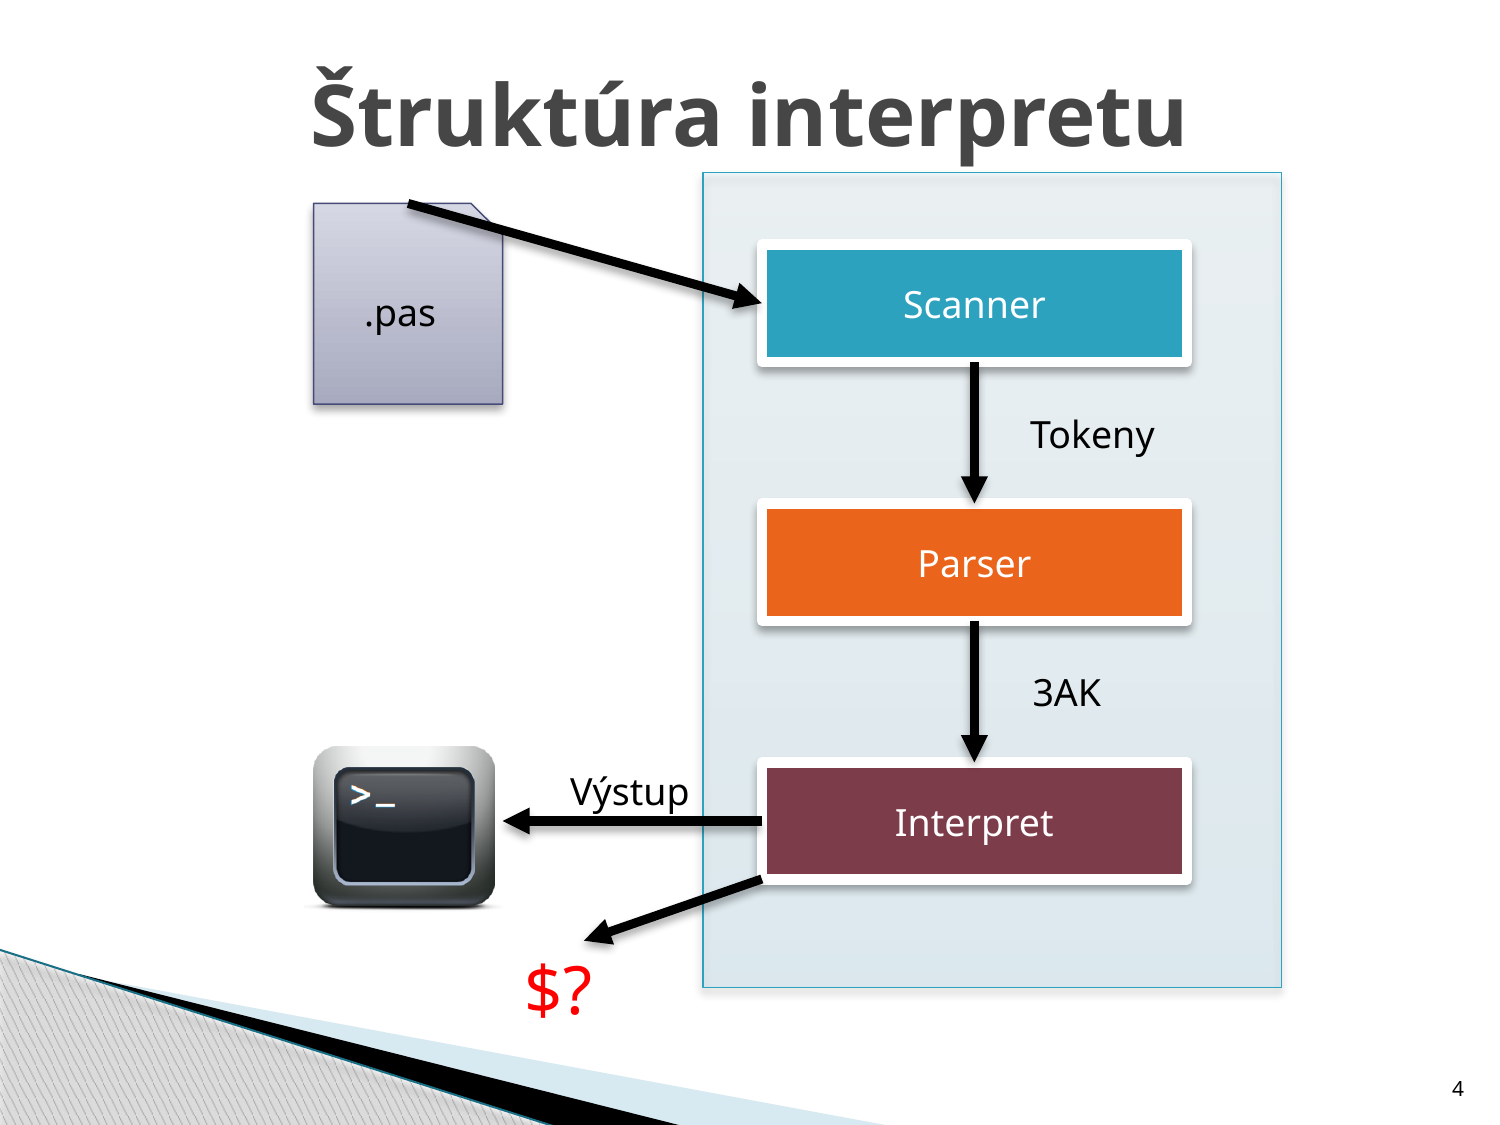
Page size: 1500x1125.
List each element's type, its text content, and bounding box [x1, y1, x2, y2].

text_box 3AK [1017, 661, 1136, 721]
text_box Scanner [757, 239, 1192, 367]
title Štruktúra interpretu [75, 18, 1425, 206]
picture [303, 721, 503, 921]
text_box Tokeny [1015, 403, 1223, 464]
text_box [702, 206, 1282, 988]
text_box Výstup [555, 760, 733, 820]
text_box Interpret [757, 757, 1192, 885]
slide_number 4 [1418, 1051, 1479, 1112]
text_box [583, 878, 763, 941]
text_box Parser [757, 498, 1192, 626]
text_box $? [510, 940, 658, 1036]
text_box .pas [312, 202, 504, 405]
